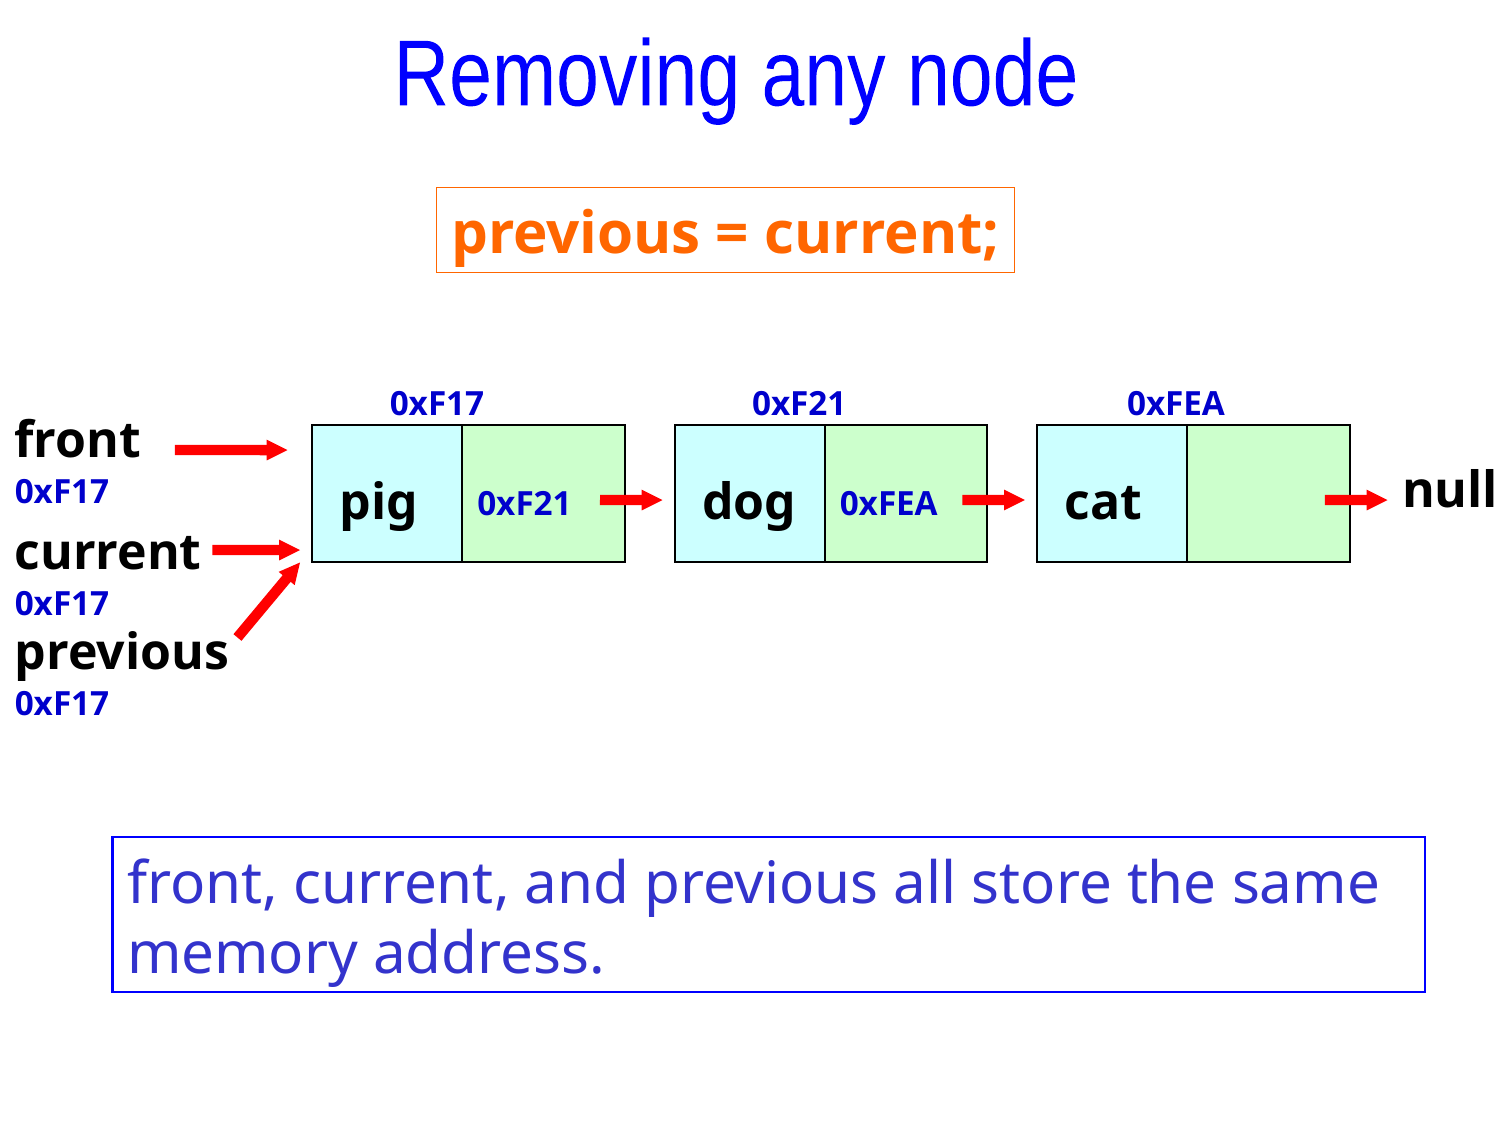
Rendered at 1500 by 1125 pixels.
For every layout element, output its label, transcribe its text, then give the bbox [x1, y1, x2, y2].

text_box previous = current; [436, 187, 1015, 273]
text_box dog [687, 462, 825, 538]
text_box current [0, 512, 225, 588]
text_box [824, 530, 988, 563]
text_box 0xFEA [824, 474, 988, 530]
text_box [1187, 424, 1350, 563]
text_box [174, 445, 288, 455]
text_box [1037, 424, 1187, 563]
text_box pig [324, 462, 463, 538]
text_box [1324, 495, 1387, 505]
text_box [824, 424, 988, 474]
text_box front [0, 399, 175, 475]
text_box [462, 424, 625, 474]
text_box [237, 562, 301, 638]
text_box [625, 495, 663, 505]
text_box 0xF17 [0, 462, 163, 518]
text_box 0xFEA [1112, 374, 1275, 430]
text_box 0xF21 [737, 374, 900, 430]
text_box 0xF17 [0, 674, 163, 730]
text_box previous [0, 612, 263, 688]
text_box cat [1049, 462, 1188, 538]
text_box [988, 495, 1025, 505]
text_box [674, 424, 824, 563]
text_box [312, 424, 462, 563]
text_box [212, 545, 301, 555]
text_box 0xF17 [0, 574, 163, 630]
text_box null [1387, 449, 1500, 525]
text_box front, current, and previous all store the same memory address. [112, 837, 1425, 993]
text_box 0xF21 [462, 474, 625, 530]
text_box 0xF17 [374, 374, 538, 430]
text_box [462, 530, 625, 563]
